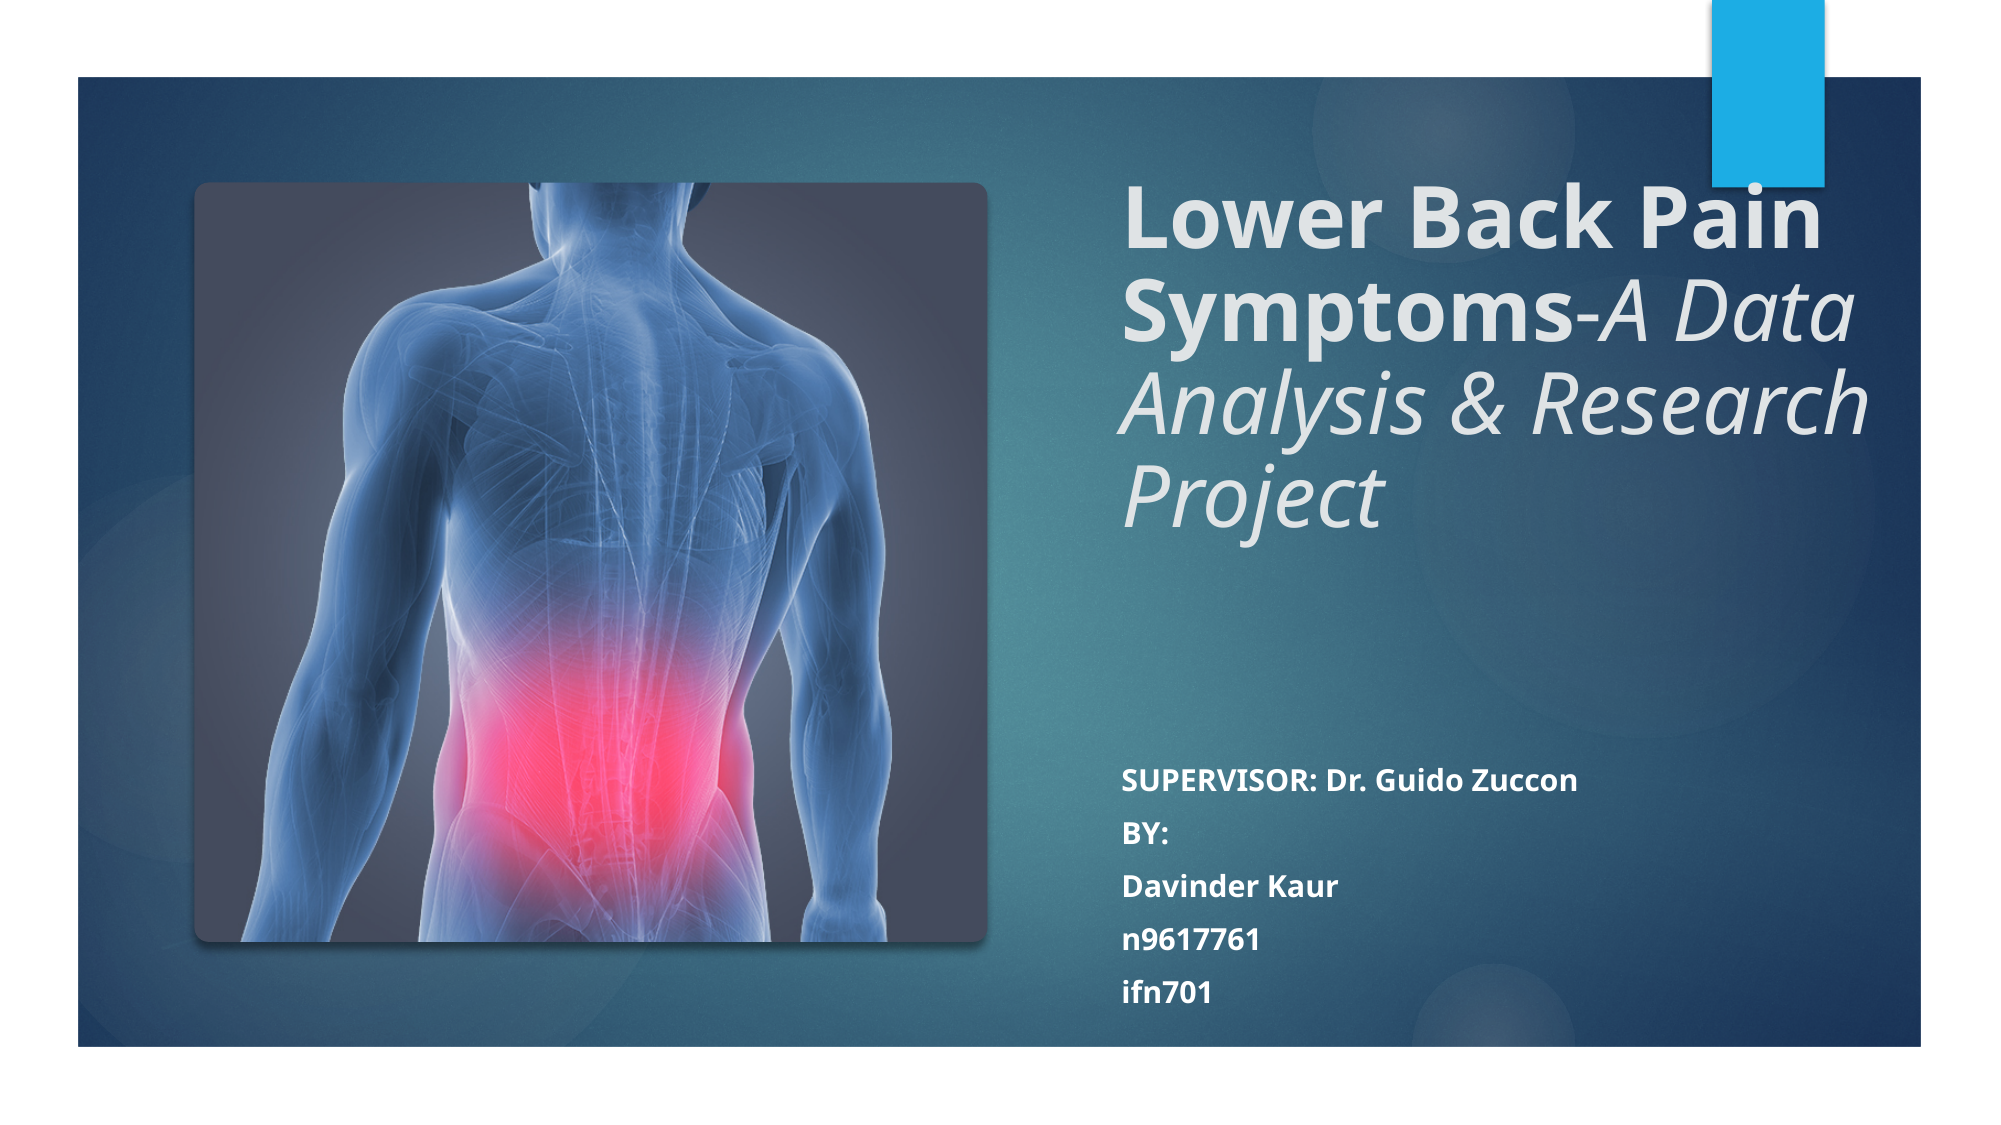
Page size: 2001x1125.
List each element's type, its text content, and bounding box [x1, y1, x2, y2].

title Lower Back Pain Symptoms-A Data Analysis & Research Project [1106, 159, 1894, 554]
picture [194, 182, 988, 943]
subtitle Supervisor: Dr. Guido Zuccon BY: Davinder Kaur n9617761 ifn701 [1106, 753, 1894, 1020]
